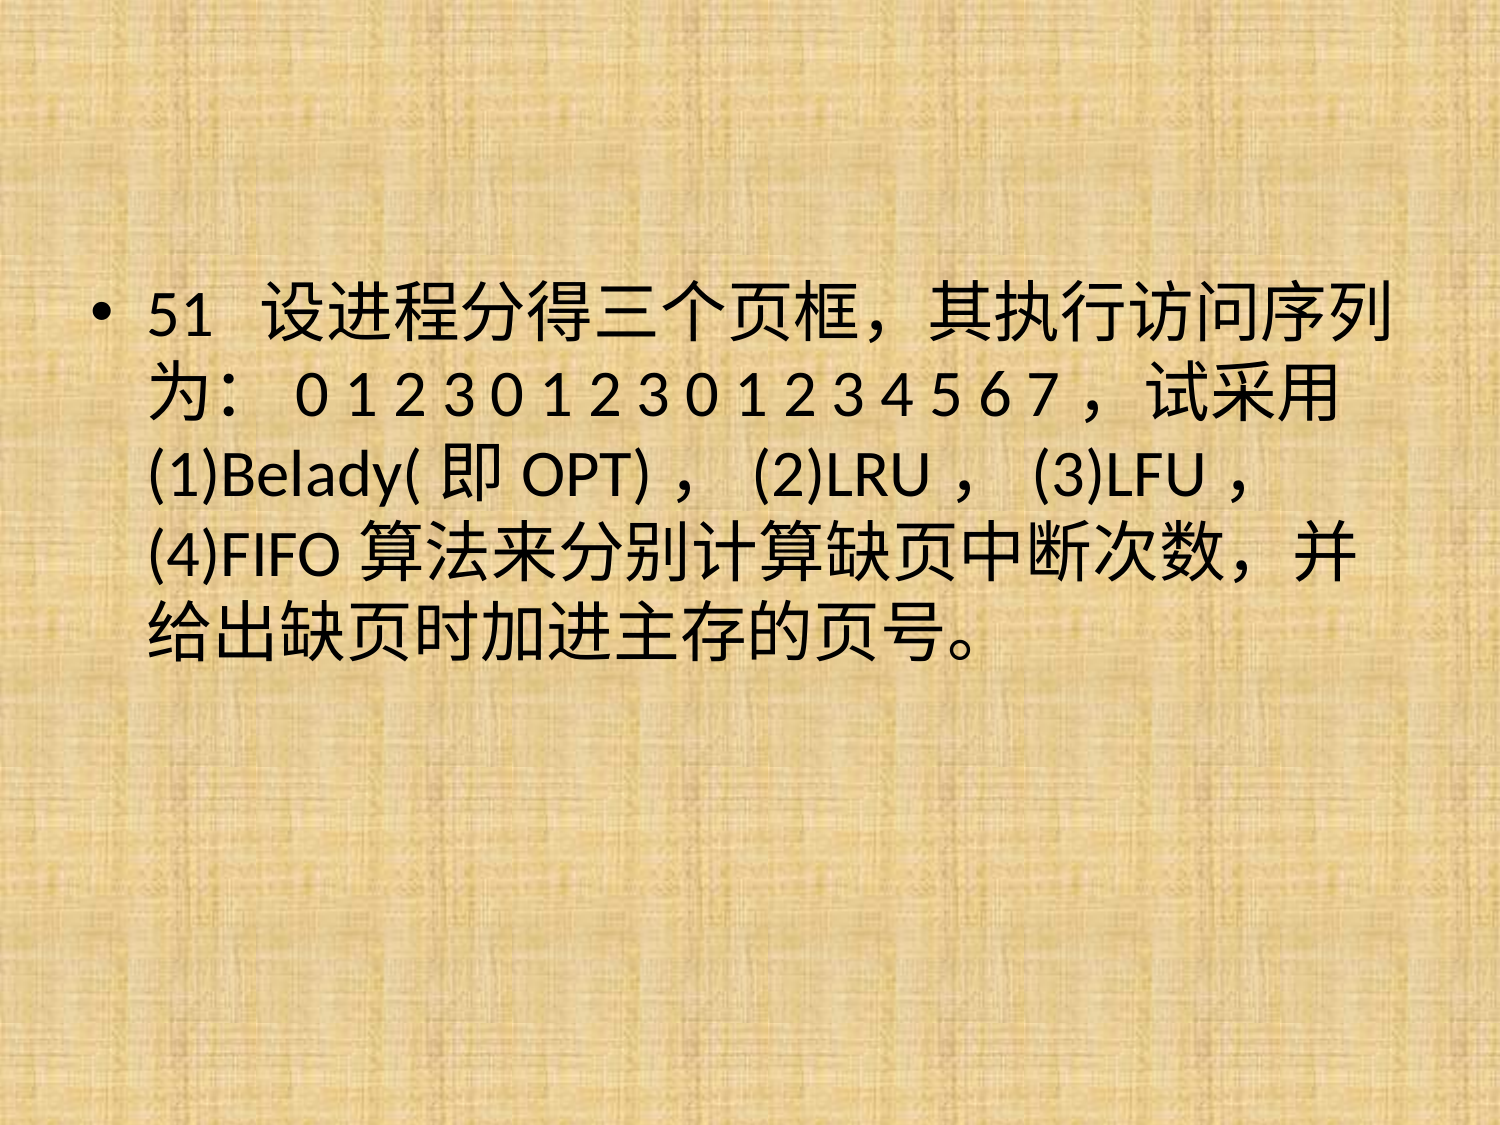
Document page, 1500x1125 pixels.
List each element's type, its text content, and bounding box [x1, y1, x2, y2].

picture [0, 0, 1500, 1125]
list 51 设进程分得三个页框，其执行访问序列为：0 1 2 3 0 1 2 3 0 1 2 3 4 5 6 7，试采用(1)Belady(即OPT)，(2)LRU，(3)LFU，(4)FIFO算法来分别计算缺页中断次数，并给出缺页时加进主存的页号。 [75, 262, 1425, 1005]
